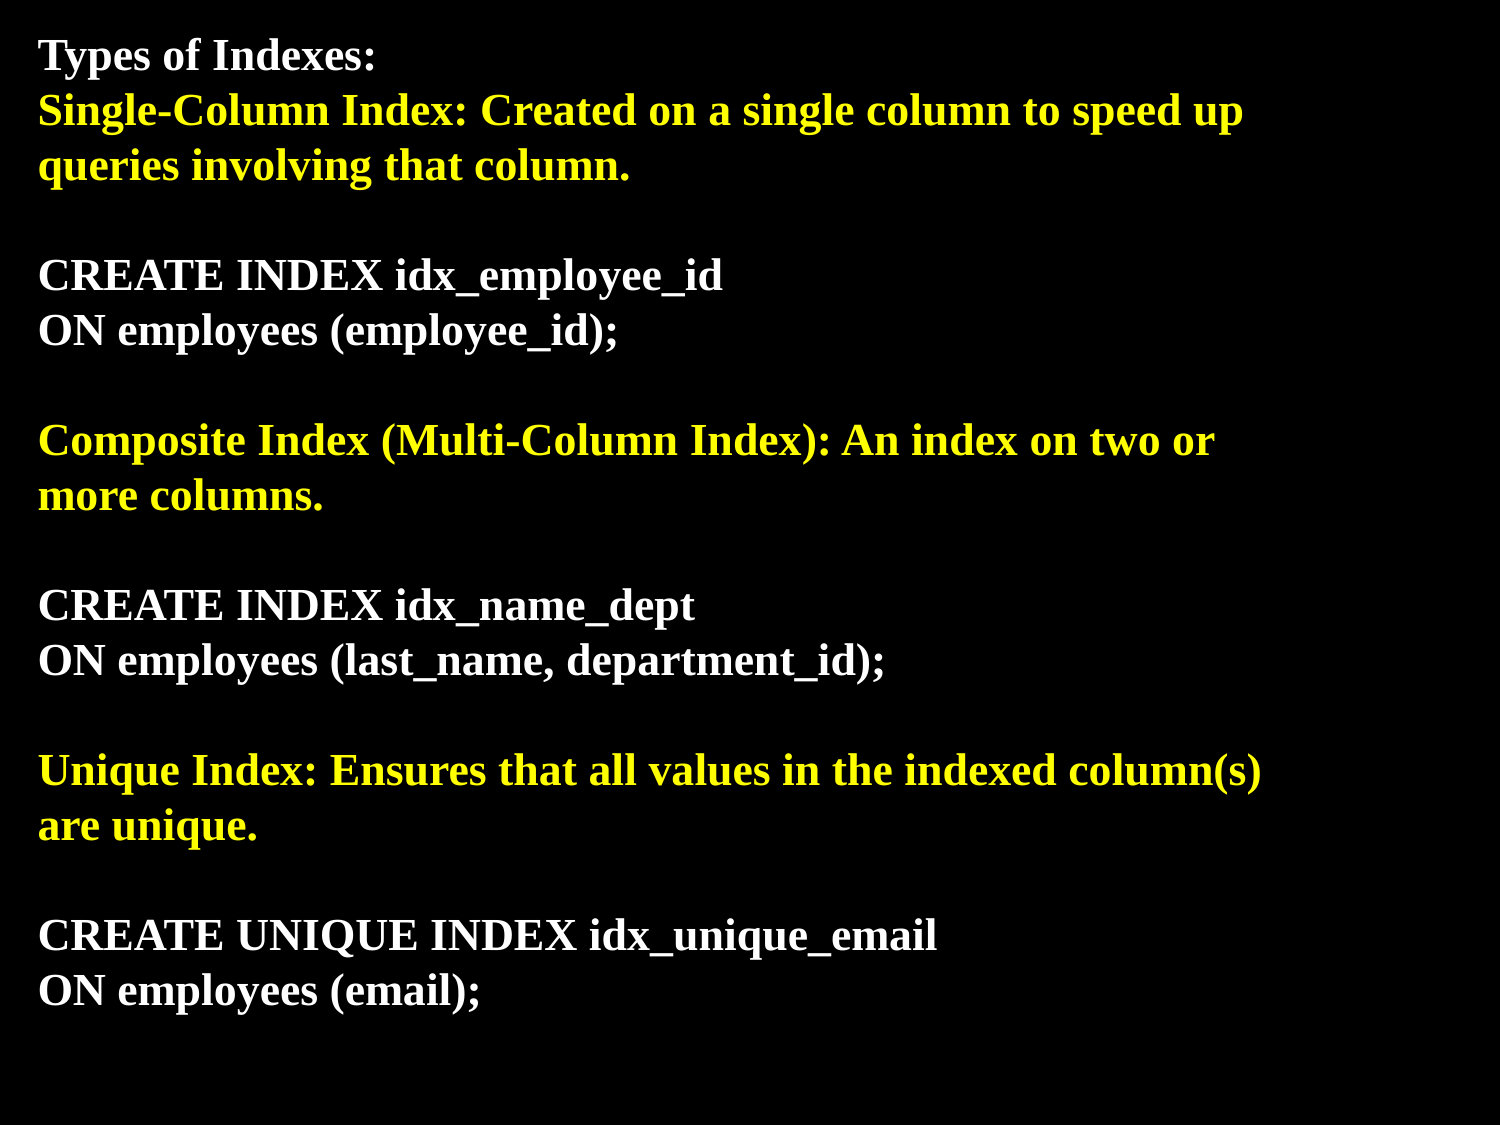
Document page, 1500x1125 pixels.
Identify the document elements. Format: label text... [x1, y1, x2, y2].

list Types of Indexes: Single-Column Index: Created on a single column to speed up queries involving that column. CREATE INDEX idx_employee_id ON employees (employee_id); Composite Index (Multi-Column Index): An index on two or more columns. CREATE INDEX idx_name_dept ON employees (last_name, department_id); Unique Index: Ensures that all values in the indexed column(s) are unique. CREATE UNIQUE INDEX idx_unique_email ON employees (email); [37, 24, 1274, 1081]
